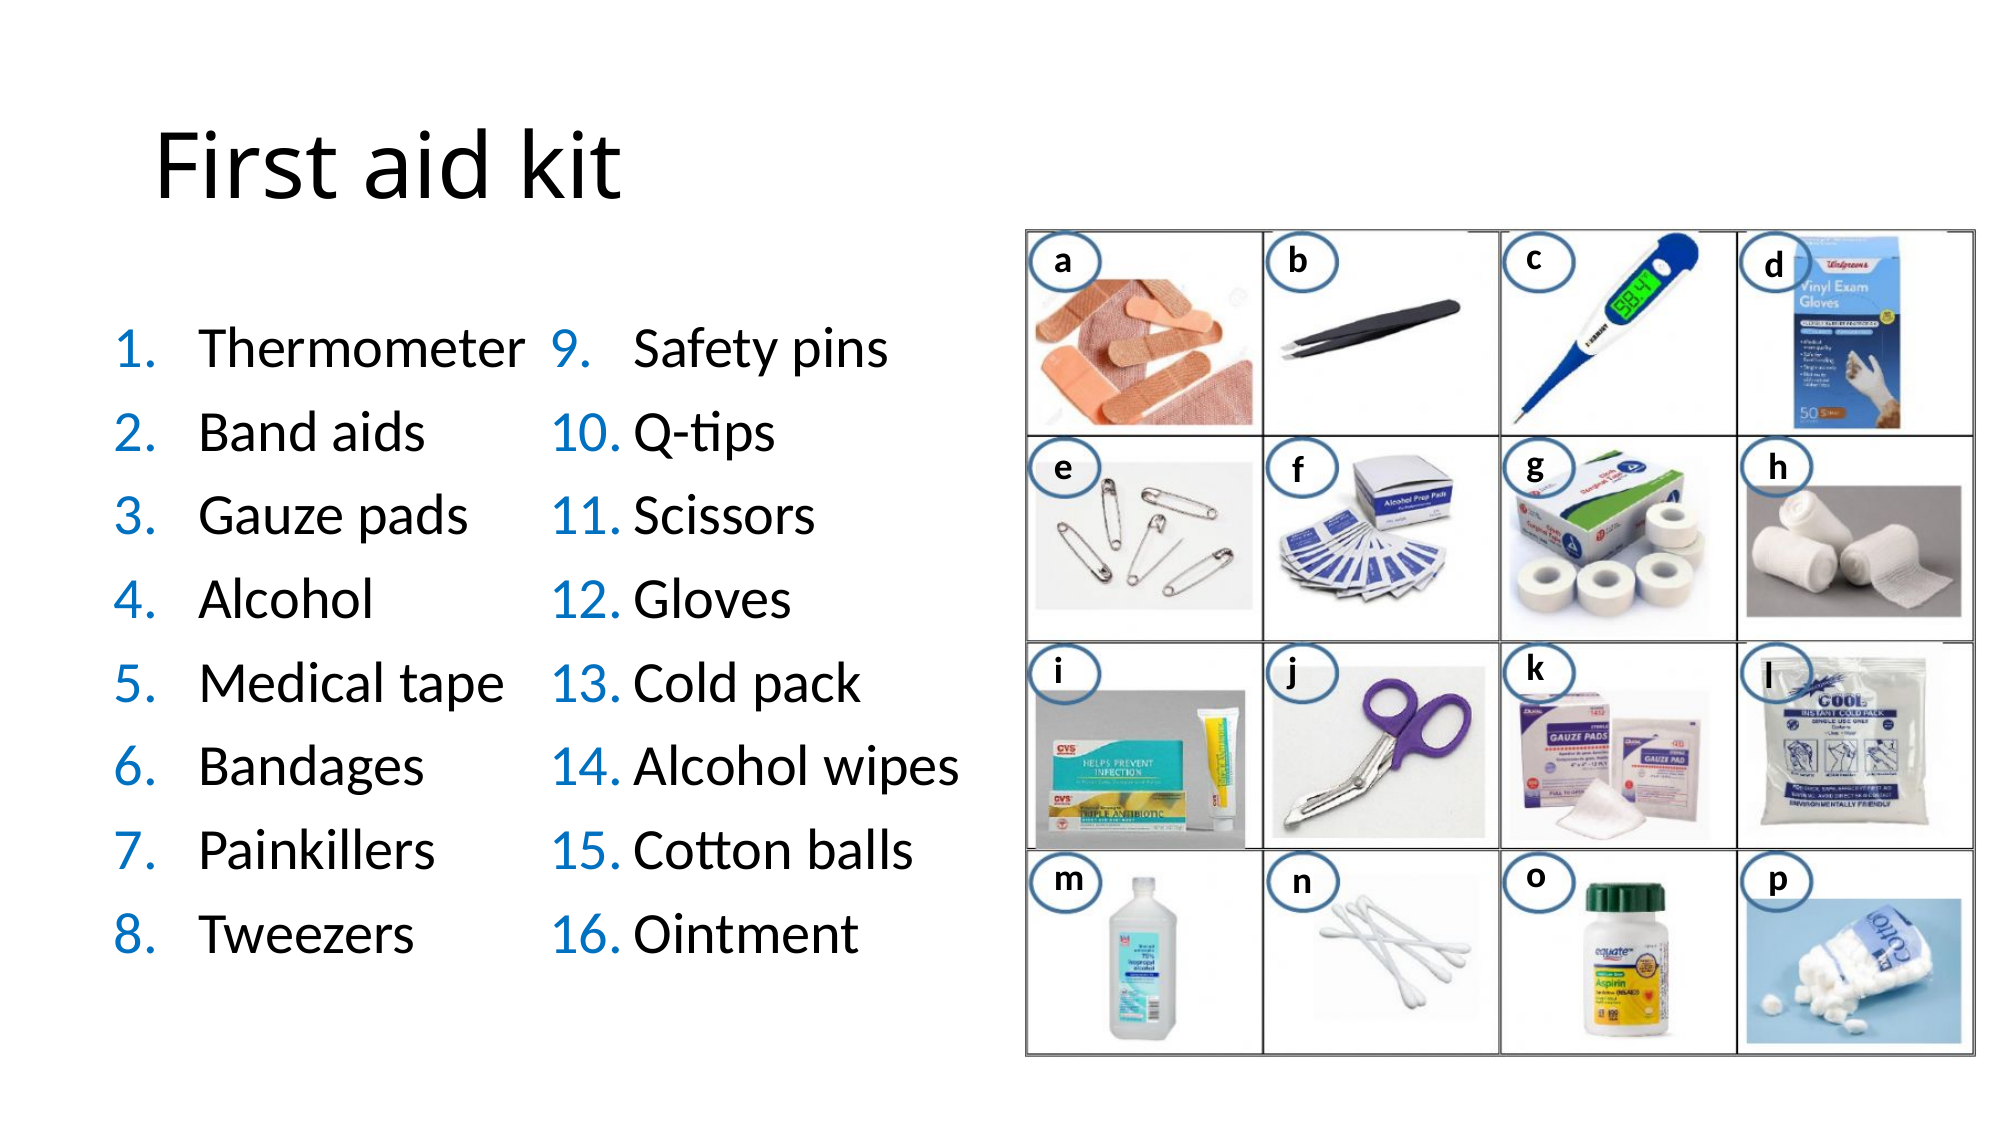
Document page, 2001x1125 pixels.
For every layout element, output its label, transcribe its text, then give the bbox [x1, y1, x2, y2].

list Thermometer Band aids Gauze pads Alcohol Medical tape Bandages Painkillers Tweezers Safety pins Q-tips Scissors Gloves Cold pack Alcohol wipes Cotton balls Ointment [98, 309, 1000, 1022]
picture [1025, 227, 1977, 1059]
title First aid kit [137, 59, 1863, 278]
